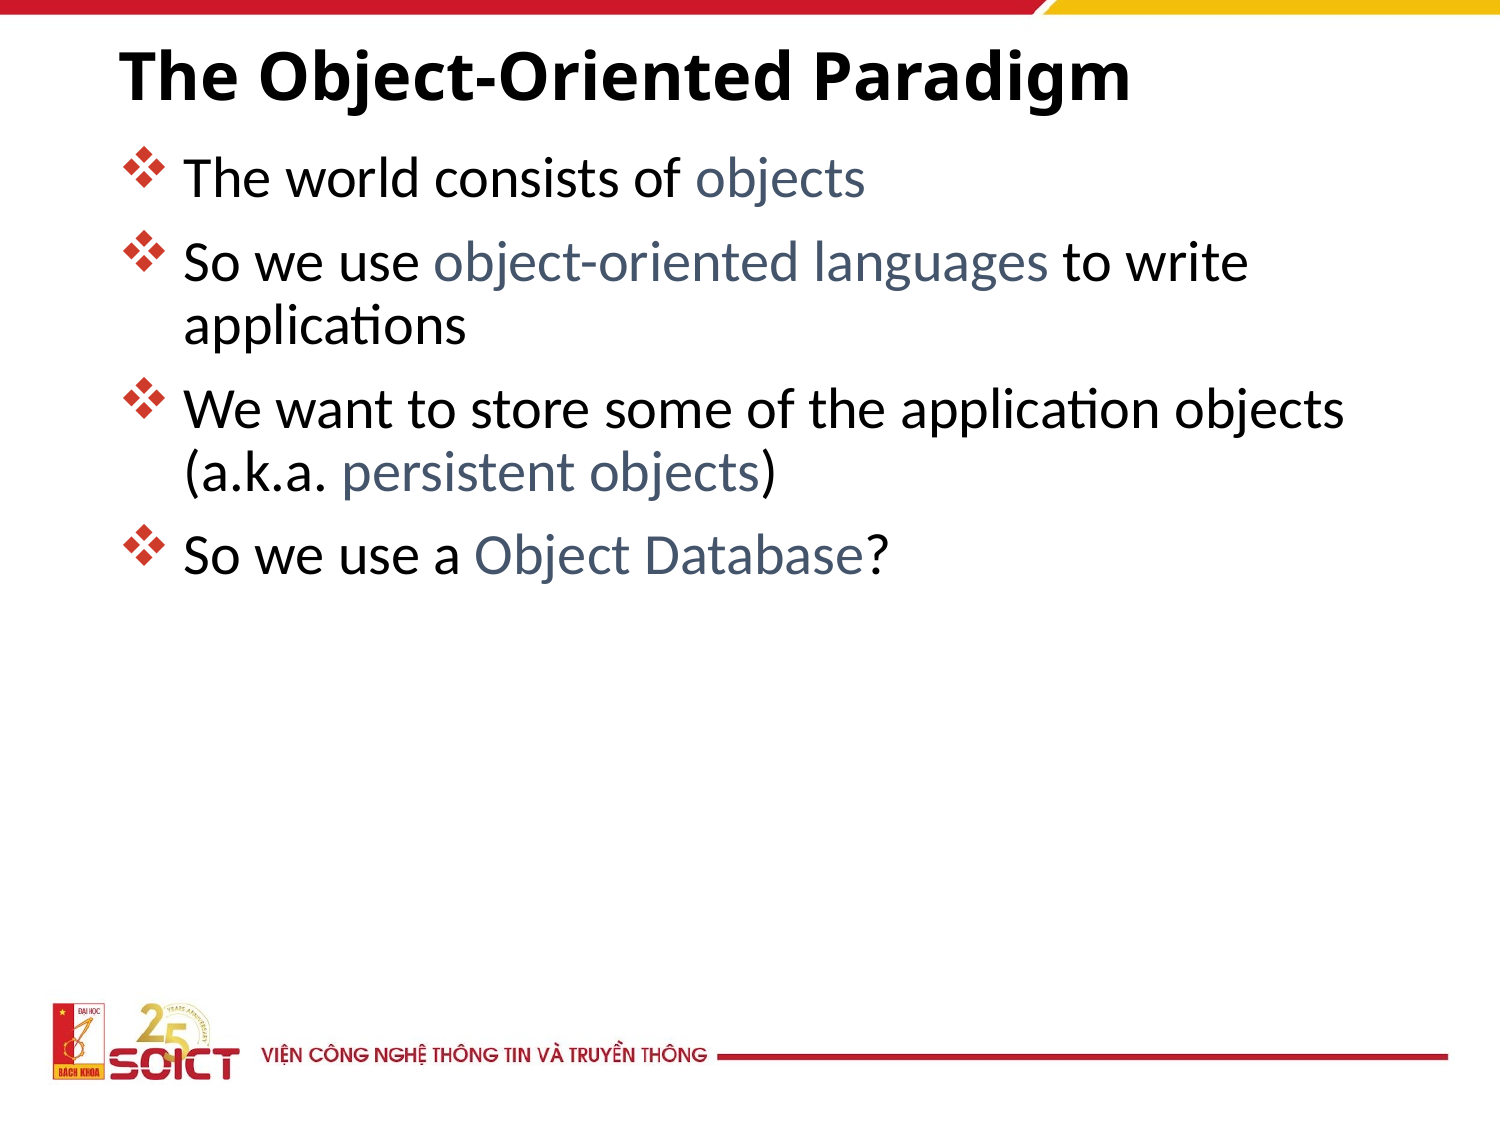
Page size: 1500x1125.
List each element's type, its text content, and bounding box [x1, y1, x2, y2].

picture [0, 0, 1500, 1125]
list The world consists of objects So we use object-oriented languages to write applications We want to store some of the application objects (a.k.a. persistent objects) So we use a Object Database? [103, 139, 1397, 989]
title The Object-Oriented Paradigm [103, 18, 1397, 139]
